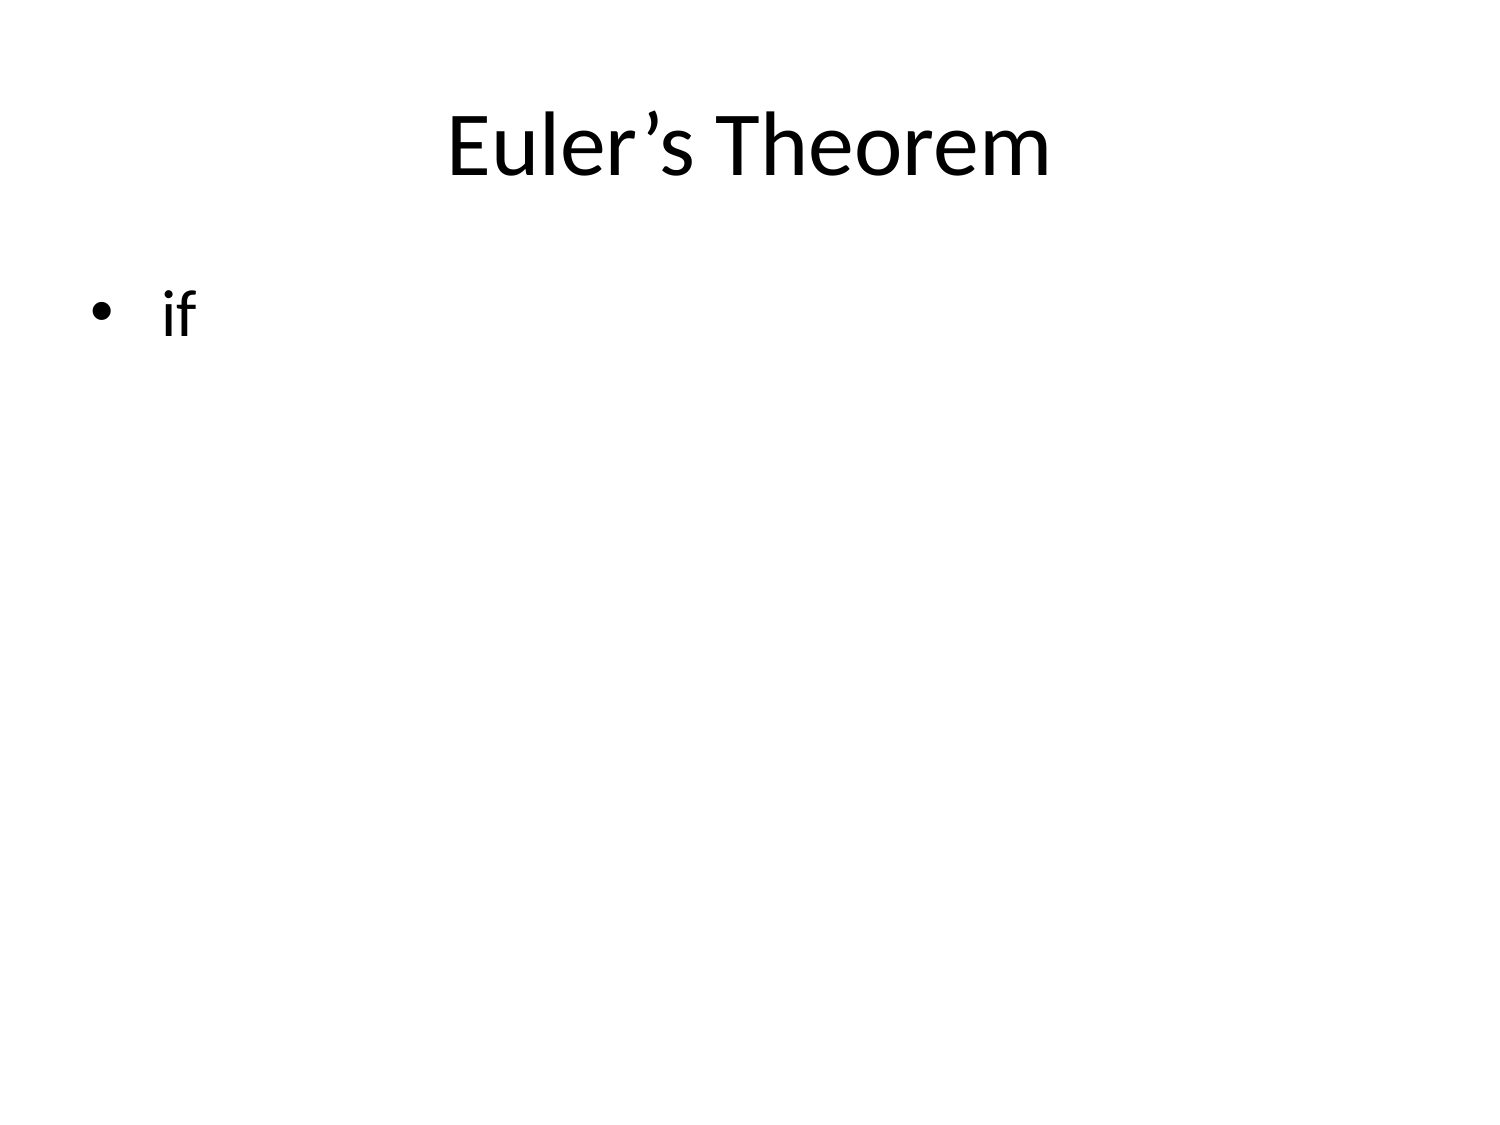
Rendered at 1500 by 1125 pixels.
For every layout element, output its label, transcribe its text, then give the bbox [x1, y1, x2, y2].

title Euler’s Theorem [75, 45, 1425, 233]
